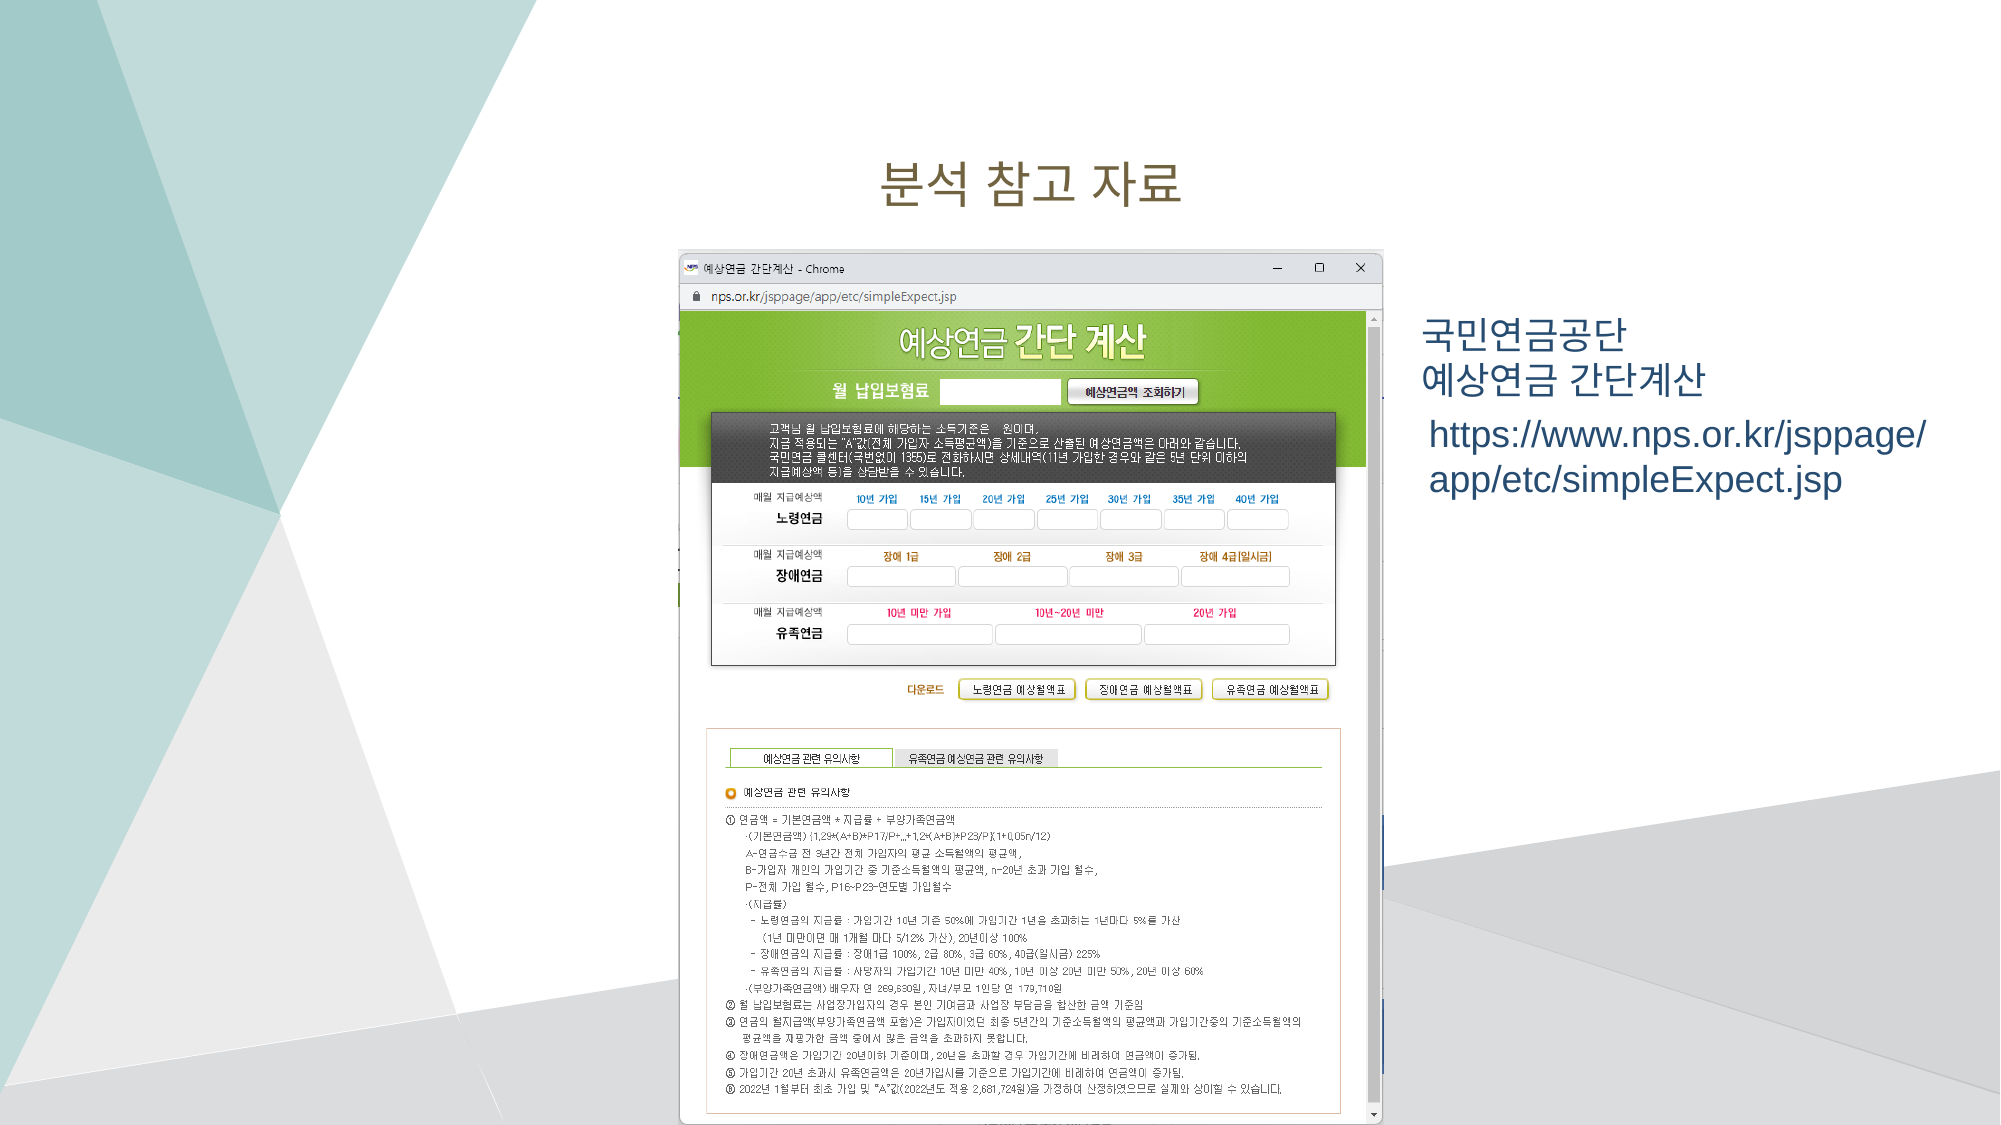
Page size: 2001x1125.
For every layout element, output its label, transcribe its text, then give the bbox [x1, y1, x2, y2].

title 분석 참고 자료 [388, 90, 1674, 278]
text_box https://www.nps.or.kr/jsppage/app/etc/simpleExpect.jsp [1414, 402, 1963, 508]
text_box 국민연금공단 예상연금 간단계산 [1406, 304, 1785, 454]
picture [678, 249, 1384, 1125]
